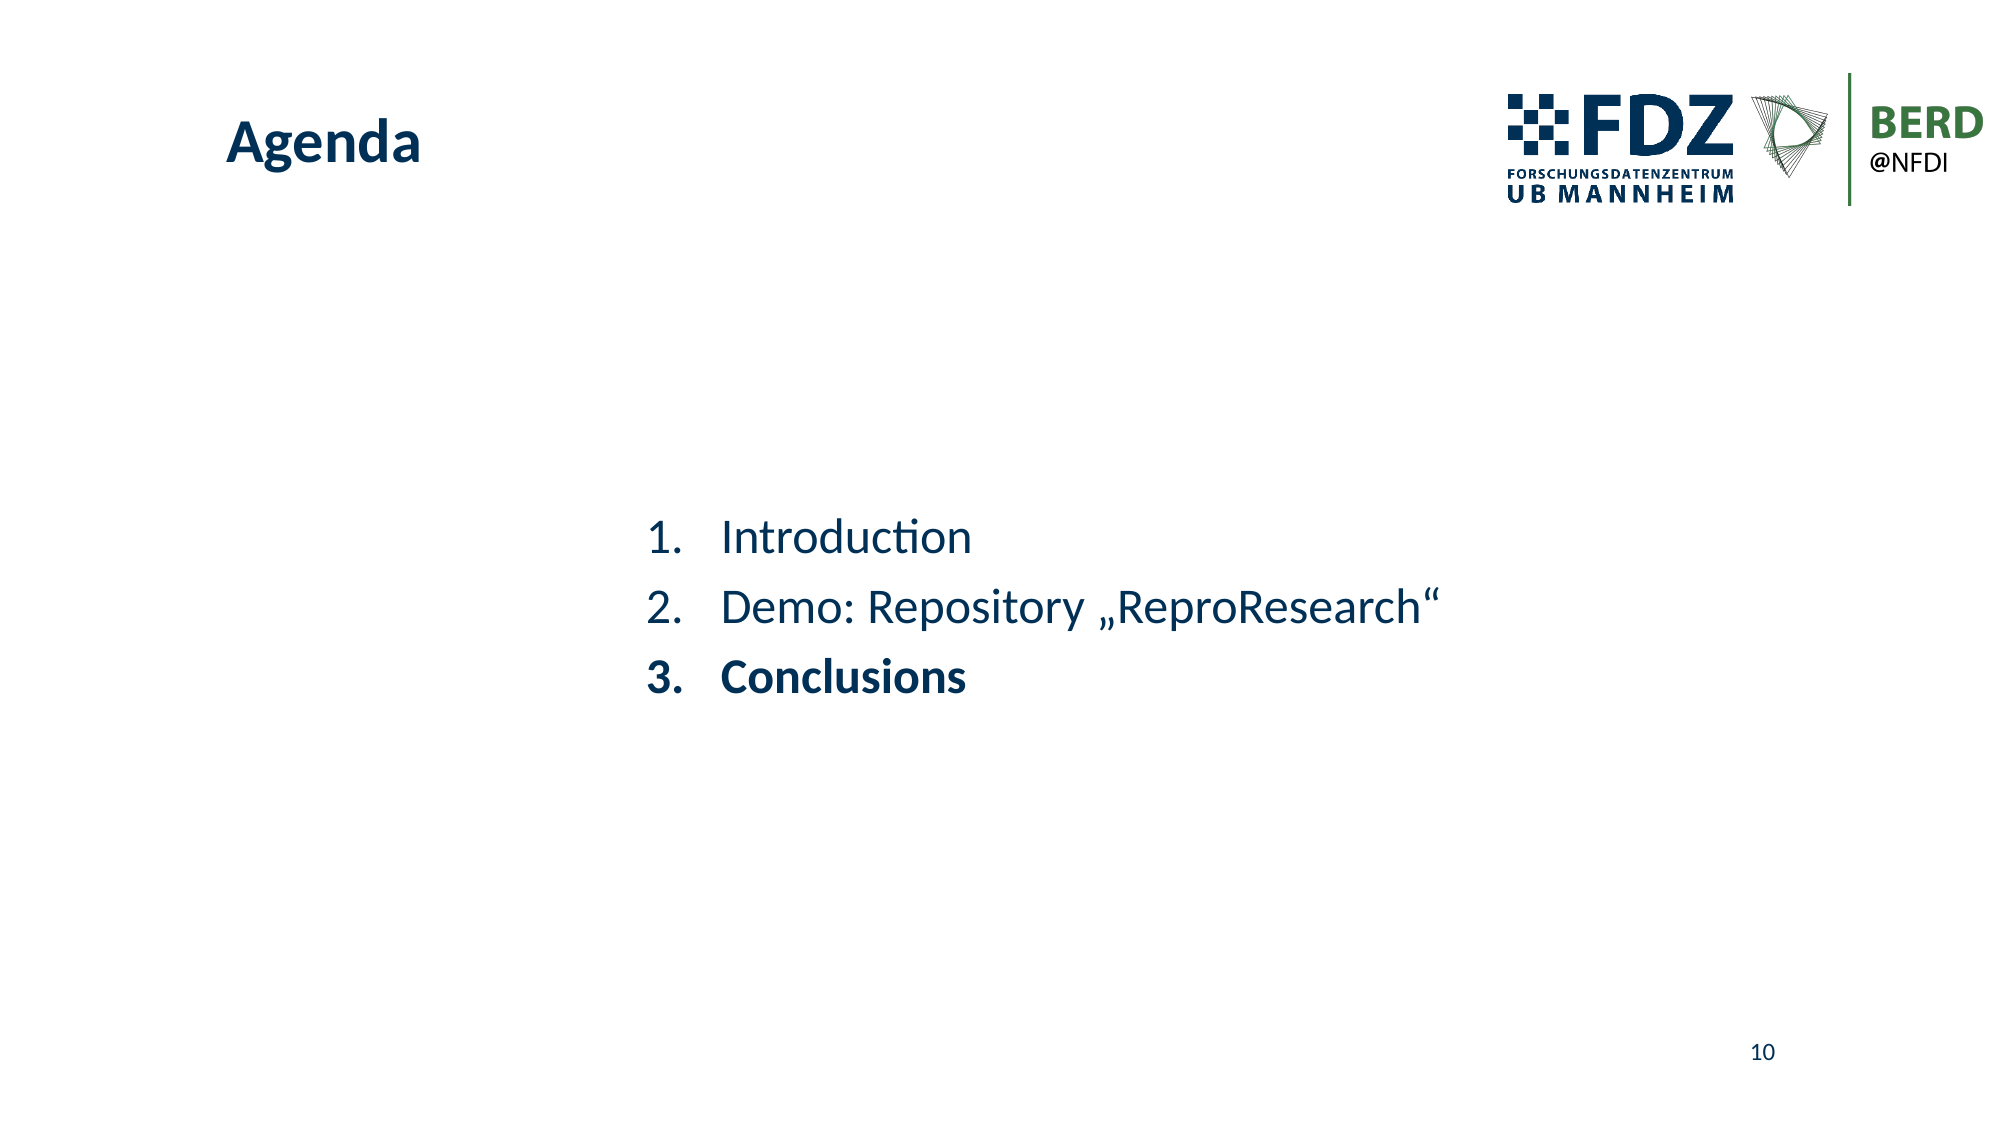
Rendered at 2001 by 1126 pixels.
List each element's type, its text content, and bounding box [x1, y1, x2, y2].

list Introduction Demo: Repository „ReproResearch“ Conclusions [645, 503, 1473, 728]
picture [1508, 94, 1733, 203]
slide_number 10 [1544, 1035, 1776, 1066]
picture [1751, 73, 1983, 206]
title Agenda [226, 100, 1286, 306]
